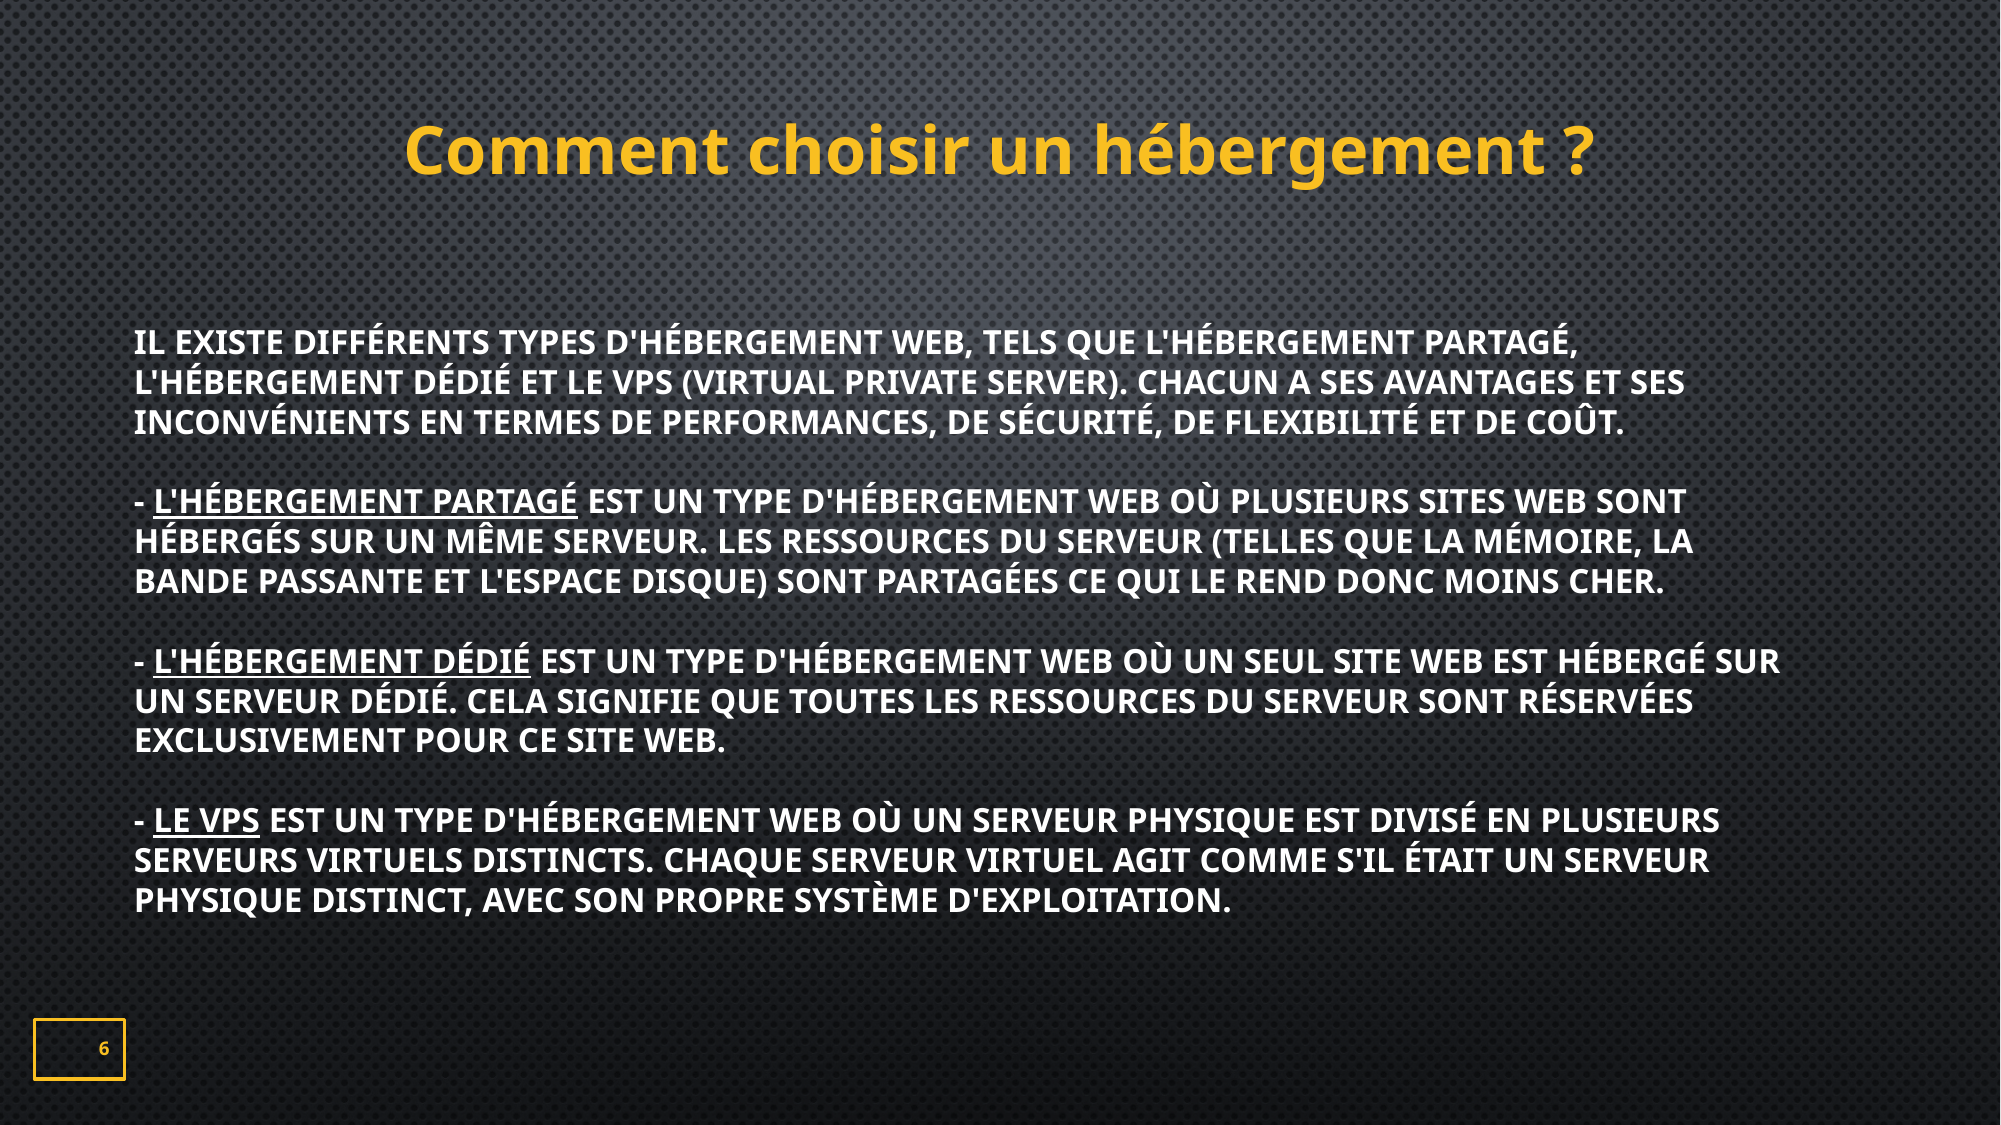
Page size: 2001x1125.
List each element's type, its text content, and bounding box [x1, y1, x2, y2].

title Il existe différents types d'hébergement Web, tels que l'hébergement partagé, l'hébergement dédié et le VPS (Virtual Private Server). Chacun a ses avantages et ses inconvénients en termes de performances, de sécurité, de flexibilité et de coût. - L'hébergement partagé est un type d'hébergement web où plusieurs sites web sont hébergés sur un même serveur. Les ressources du serveur (telles que la mémoire, la bande passante et l'espace disque) sont partagées ce qui le rend donc moins cher. - L'hébergement dédié est un type d'hébergement web où un seul site web est hébergé sur un serveur dédié. Cela signifie que toutes les ressources du serveur sont réservées exclusivement pour ce site web. - Le VPS est un type d'hébergement web où un serveur physique est divisé en plusieurs serveurs virtuels distincts. Chaque serveur virtuel agit comme s'il était un serveur physique distinct, avec son propre système d'exploitation. [118, 254, 1801, 1125]
text_box Comment choisir un hébergement ? [388, 100, 1612, 196]
text_box 6 [33, 1018, 126, 1081]
